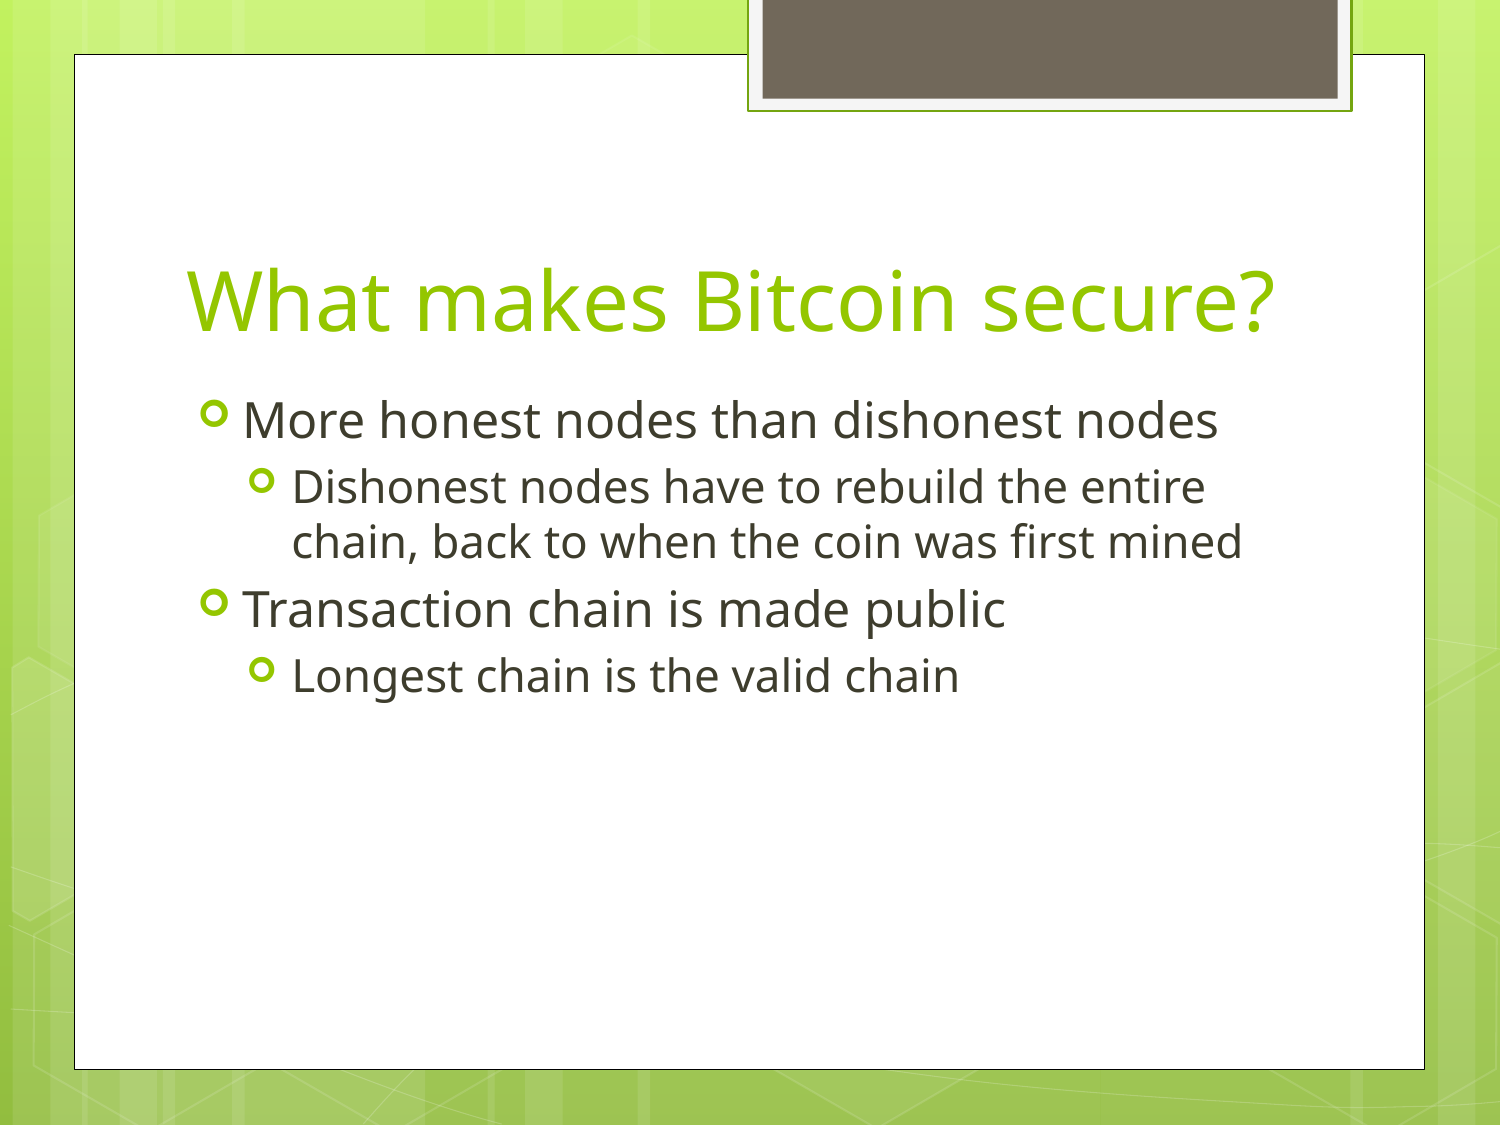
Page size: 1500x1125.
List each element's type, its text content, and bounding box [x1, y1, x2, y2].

title What makes Bitcoin secure? [171, 168, 1324, 357]
list More honest nodes than dishonest nodes Dishonest nodes have to rebuild the entire chain, back to when the coin was first mined Transaction chain is made public Longest chain is the valid chain [171, 381, 1283, 957]
